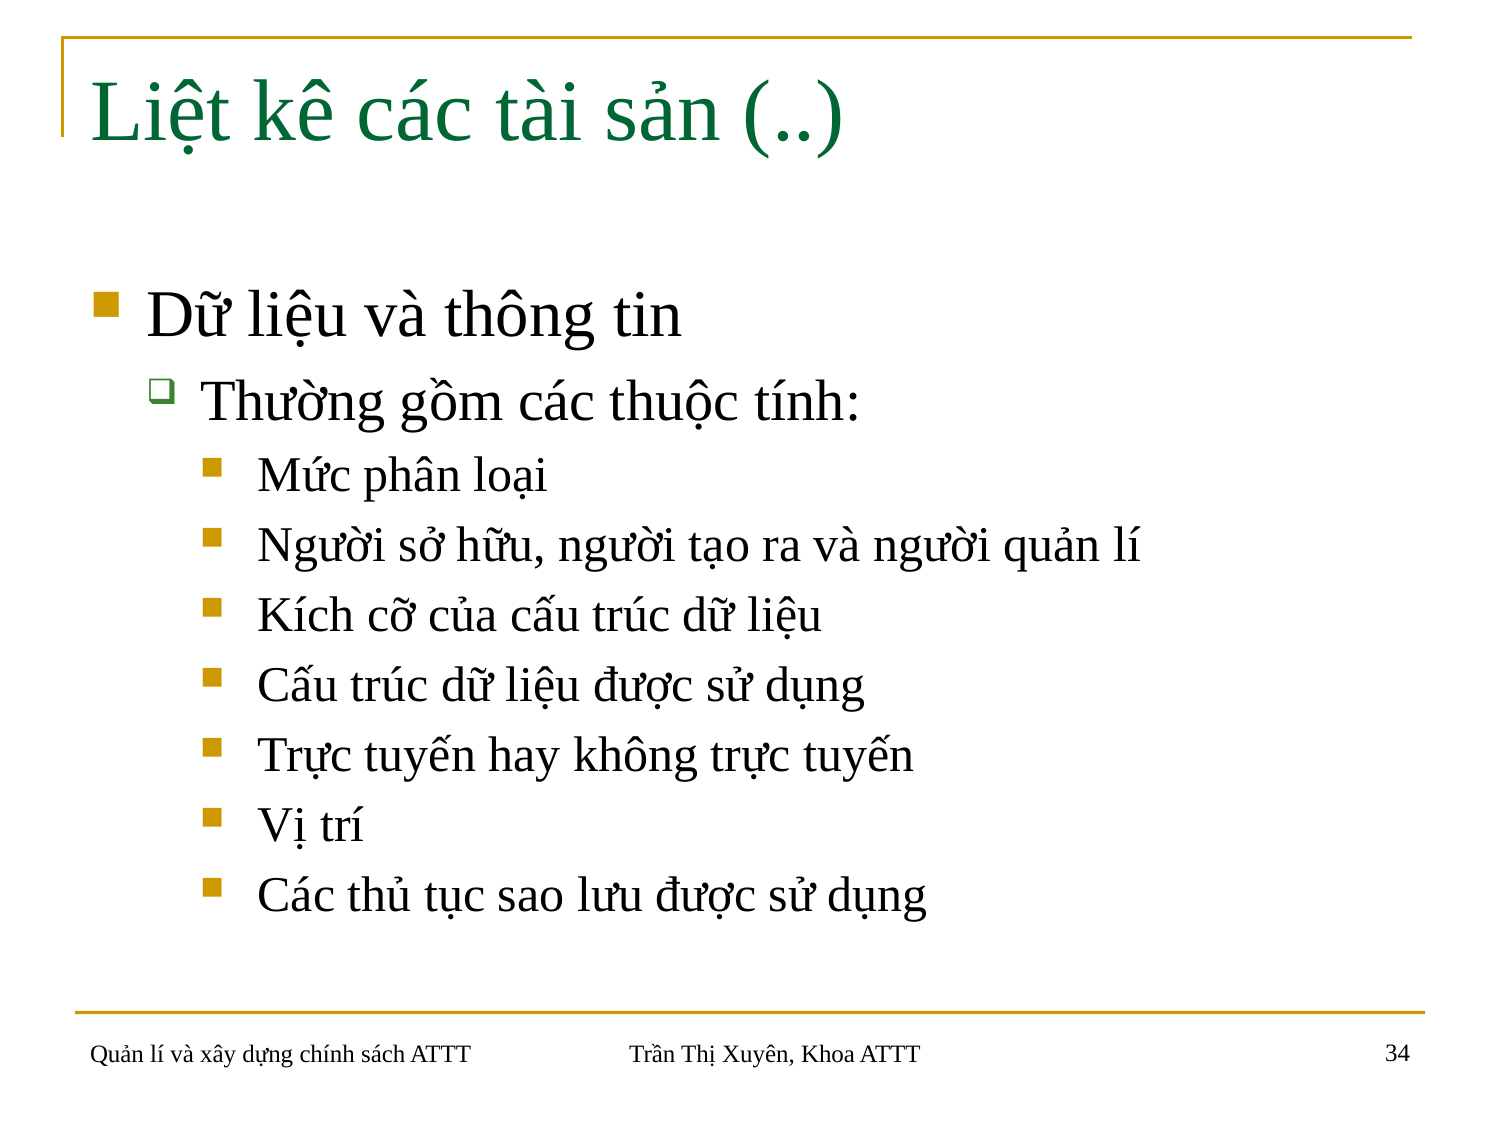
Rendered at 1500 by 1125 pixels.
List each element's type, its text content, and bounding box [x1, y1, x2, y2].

title Liệt kê các tài sản (..) [75, 45, 1425, 233]
slide_number 34 [1074, 999, 1425, 1075]
slide_number Quản lí và xây dựng chính sách ATTT [75, 999, 500, 1075]
footer Trần Thị Xuyên, Khoa ATTT [562, 999, 988, 1075]
list Dữ liệu và thông tin Thường gồm các thuộc tính: Mức phân loại Người sở hữu, người tạo ra và người quản lí Kích cỡ của cấu trúc dữ liệu Cấu trúc dữ liệu được sử dụng Trực tuyến hay không trực tuyến Vị trí Các thủ tục sao lưu được sử dụng [75, 262, 1425, 1006]
